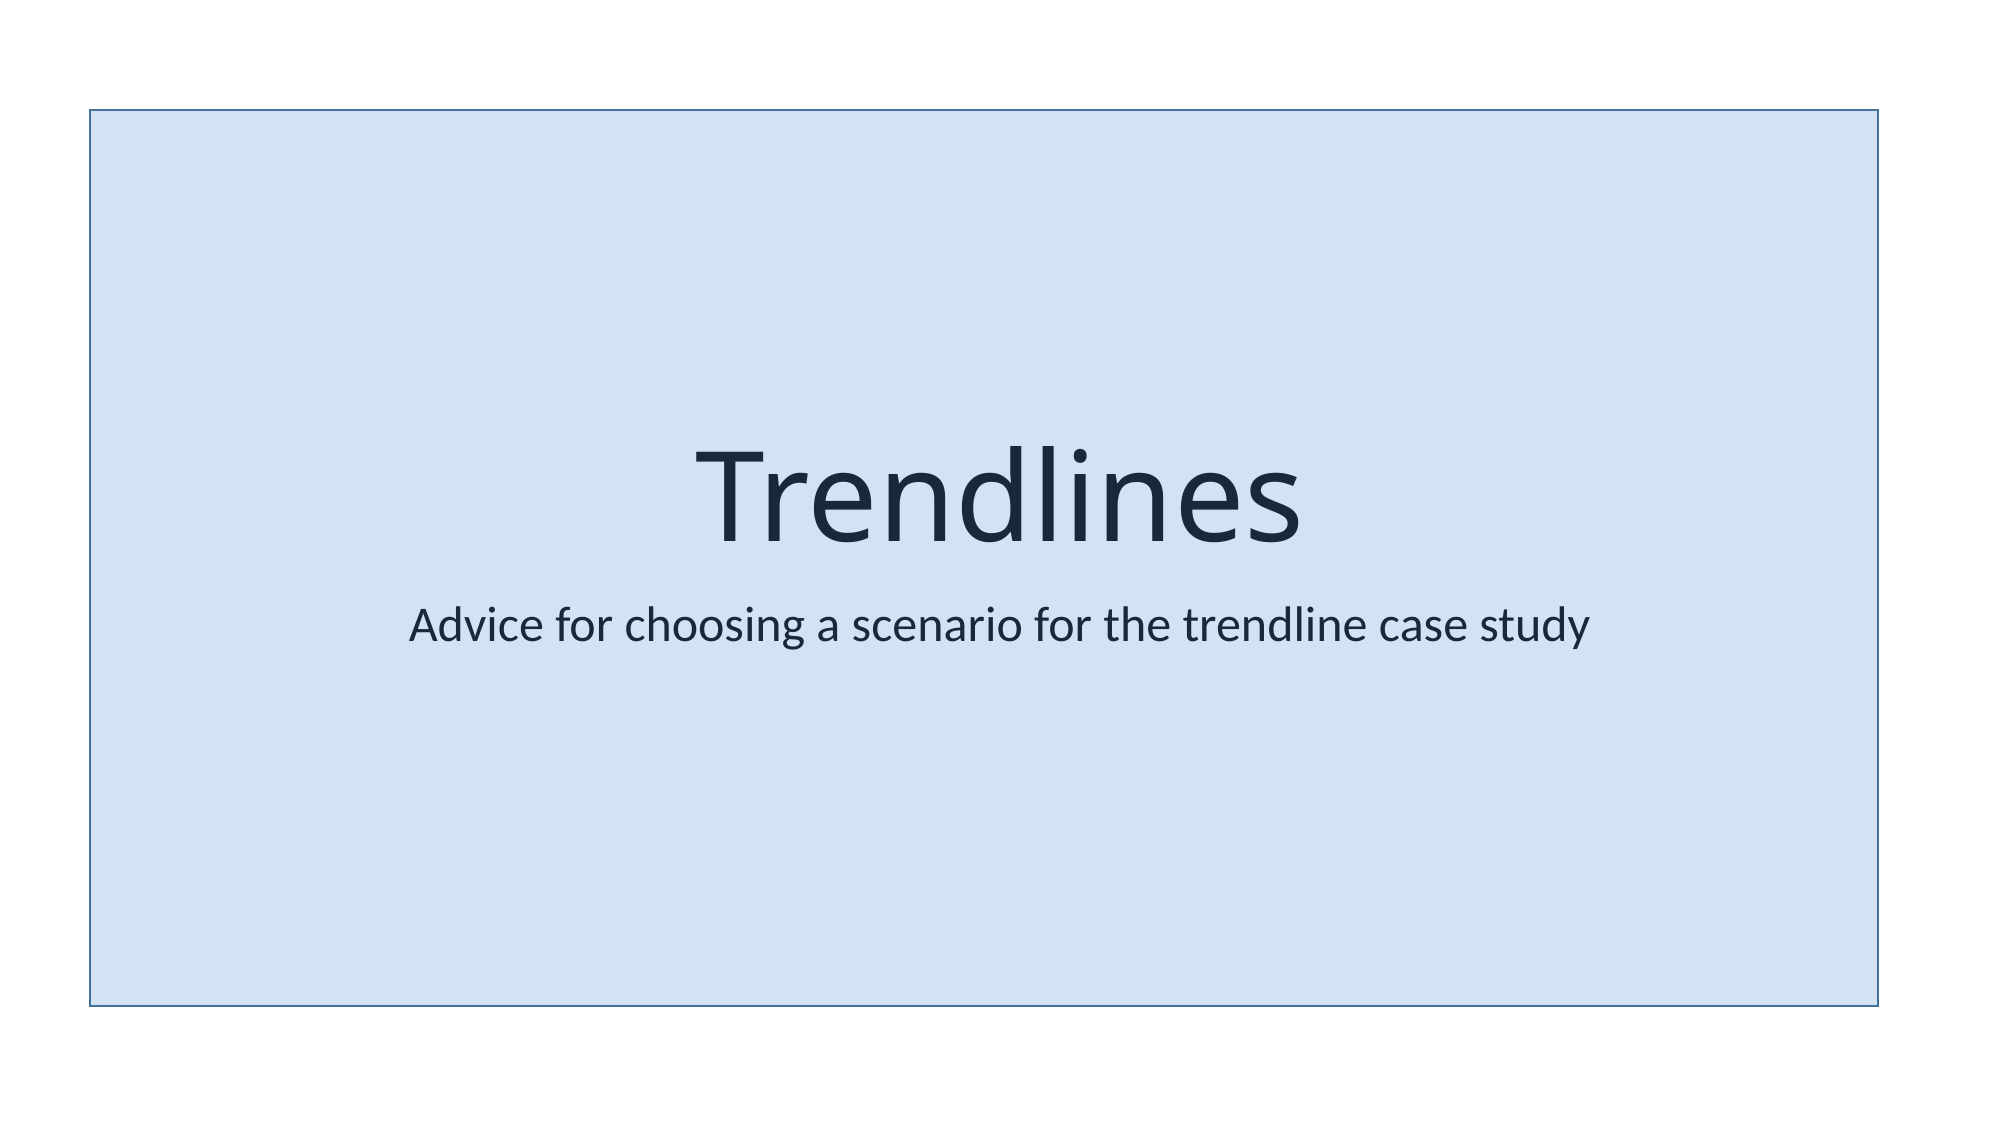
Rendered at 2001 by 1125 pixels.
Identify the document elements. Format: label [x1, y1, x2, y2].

text_box [89, 109, 1879, 1007]
